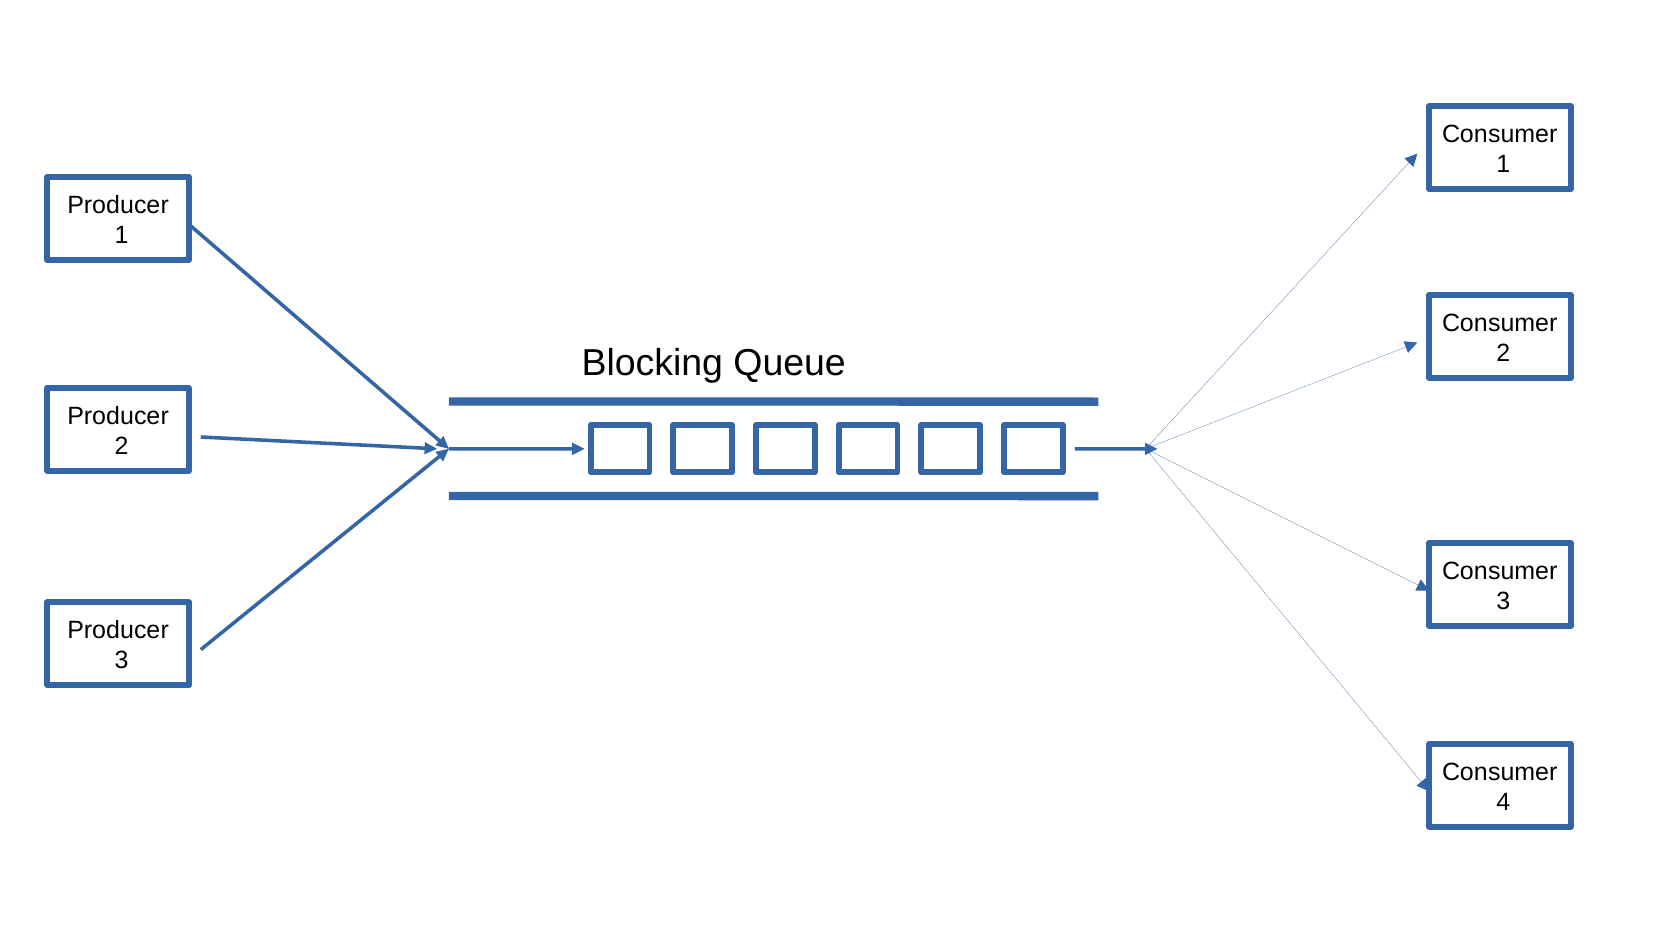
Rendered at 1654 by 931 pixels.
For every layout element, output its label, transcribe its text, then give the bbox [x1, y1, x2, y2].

text_box [200, 436, 438, 455]
text_box Blocking Queue [566, 330, 993, 388]
text_box [1003, 425, 1063, 473]
text_box [1146, 153, 1418, 448]
text_box Producer 2 [47, 388, 189, 471]
text_box Consumer 4 [1429, 744, 1571, 827]
text_box [673, 425, 733, 473]
text_box Consumer 2 [1429, 295, 1571, 378]
text_box Consumer 3 [1429, 543, 1571, 626]
text_box [188, 224, 449, 449]
text_box [1145, 448, 1430, 792]
text_box [921, 425, 981, 473]
text_box [200, 448, 449, 650]
text_box [449, 442, 585, 456]
text_box [1074, 442, 1149, 449]
text_box [838, 425, 898, 473]
text_box [590, 425, 650, 473]
text_box [755, 425, 815, 473]
text_box [1146, 448, 1430, 591]
text_box [1149, 447, 1158, 452]
text_box Consumer 1 [1429, 106, 1571, 189]
text_box [1147, 341, 1418, 449]
text_box Producer 1 [47, 177, 189, 260]
text_box Producer 3 [47, 602, 189, 685]
